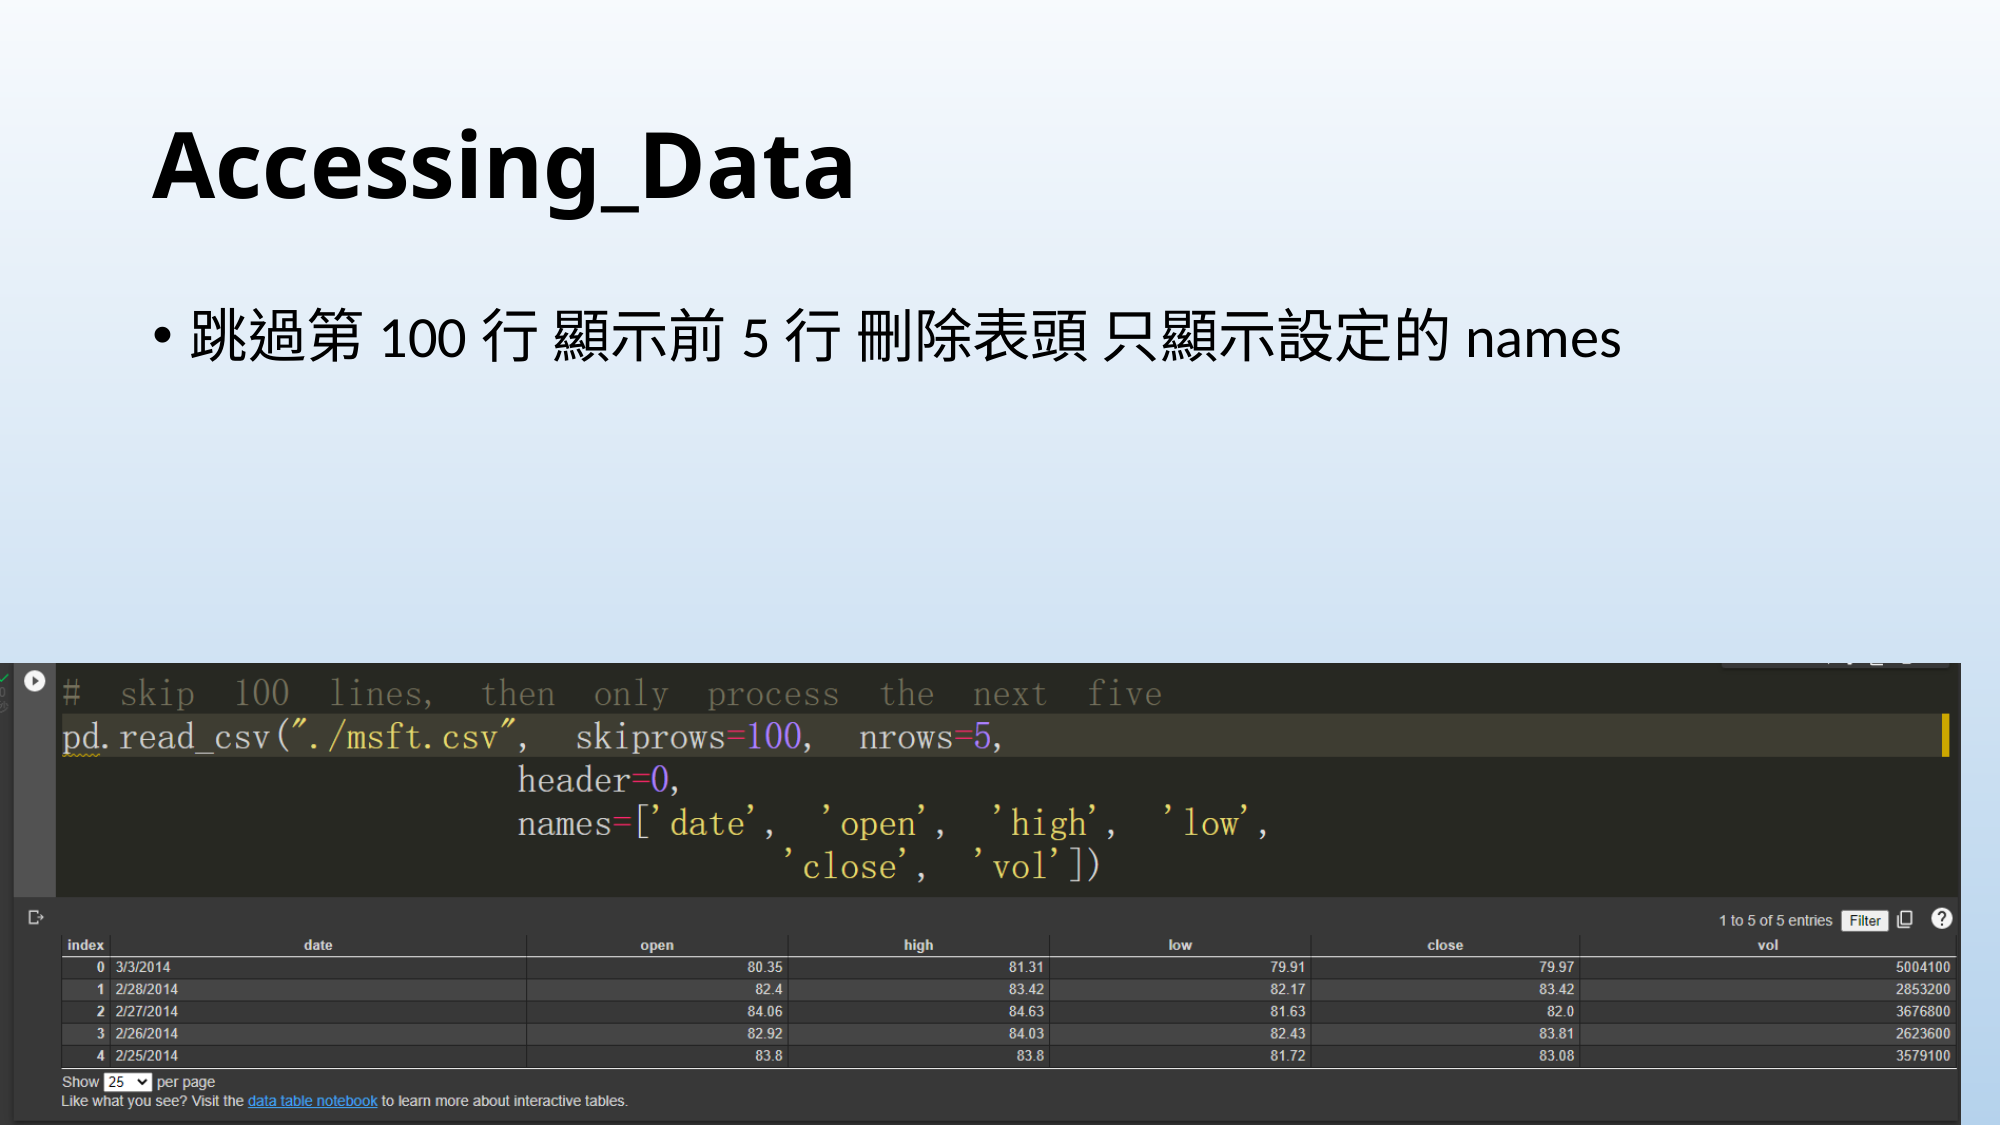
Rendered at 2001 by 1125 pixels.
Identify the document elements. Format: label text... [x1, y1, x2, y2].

list 跳過第100行 顯示前5行 刪除表頭 只顯示設定的names [137, 299, 1863, 663]
title Accessing_Data [137, 59, 1863, 278]
picture [0, 663, 1961, 1125]
